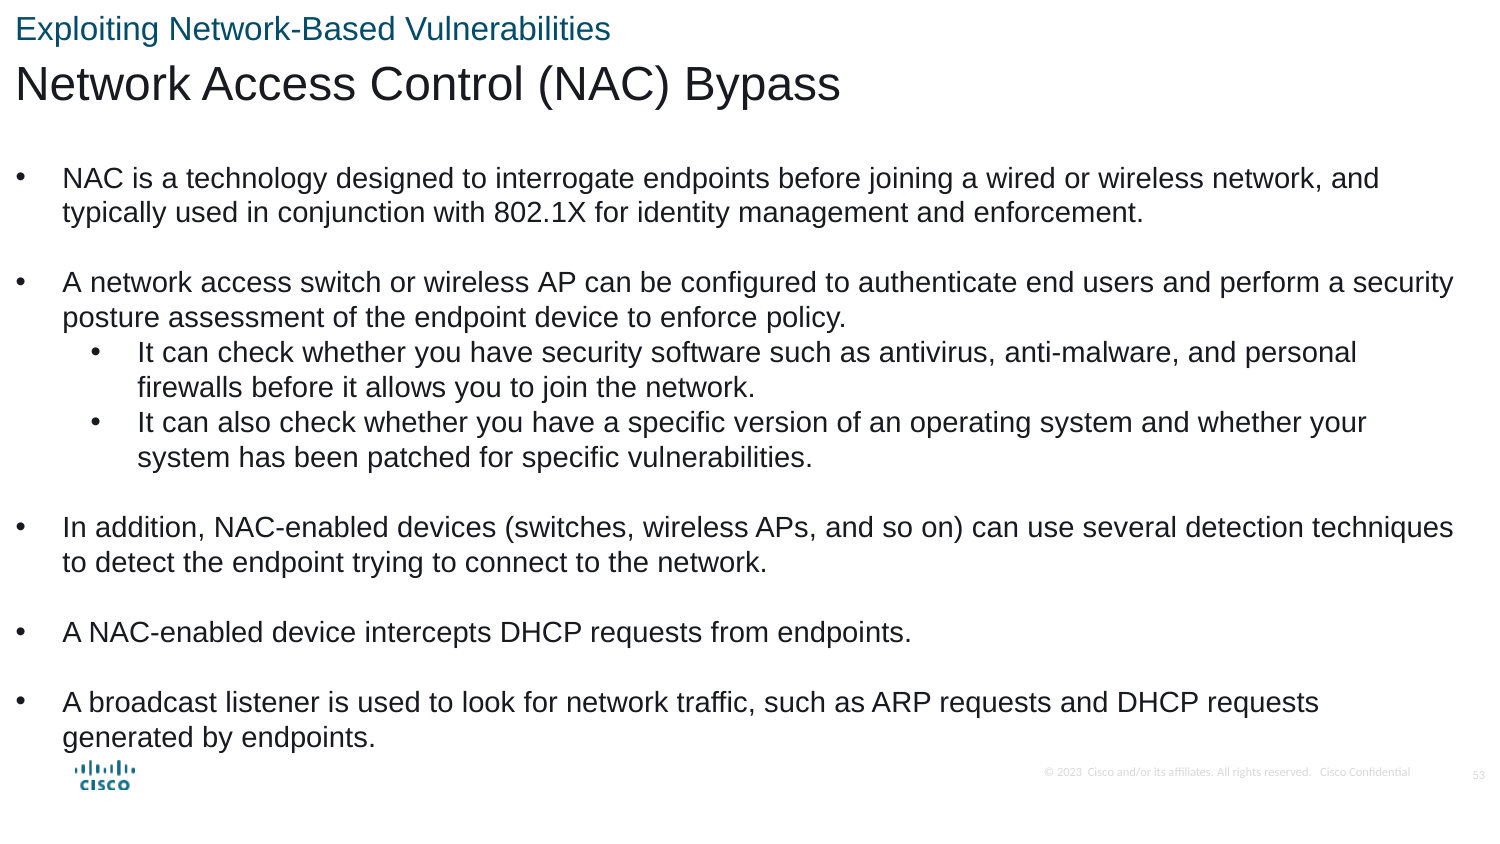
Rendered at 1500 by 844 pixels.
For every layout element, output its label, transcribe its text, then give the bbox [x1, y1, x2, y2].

text_box NAC is a technology designed to interrogate endpoints before joining a wired or wireless network, and typically used in conjunction with 802.1X for identity management and enforcement. A network access switch or wireless AP can be configured to authenticate end users and perform a security posture assessment of the endpoint device to enforce policy. It can check whether you have security software such as antivirus, anti-malware, and personal firewalls before it allows you to join the network. It can also check whether you have a specific version of an operating system and whether your system has been patched for specific vulnerabilities. In addition, NAC-enabled devices (switches, wireless APs, and so on) can use several detection techniques to detect the endpoint trying to connect to the network. A NAC-enabled device intercepts DHCP requests from endpoints. A broadcast listener is used to look for network traffic, such as ARP requests and DHCP requests generated by endpoints. [0, 151, 1473, 761]
picture [75, 761, 135, 790]
list Exploiting Network-Based Vulnerabilities [0, 0, 1500, 45]
slide_number 53 [1425, 759, 1500, 797]
list Network Access Control (NAC) Bypass [0, 45, 1500, 105]
